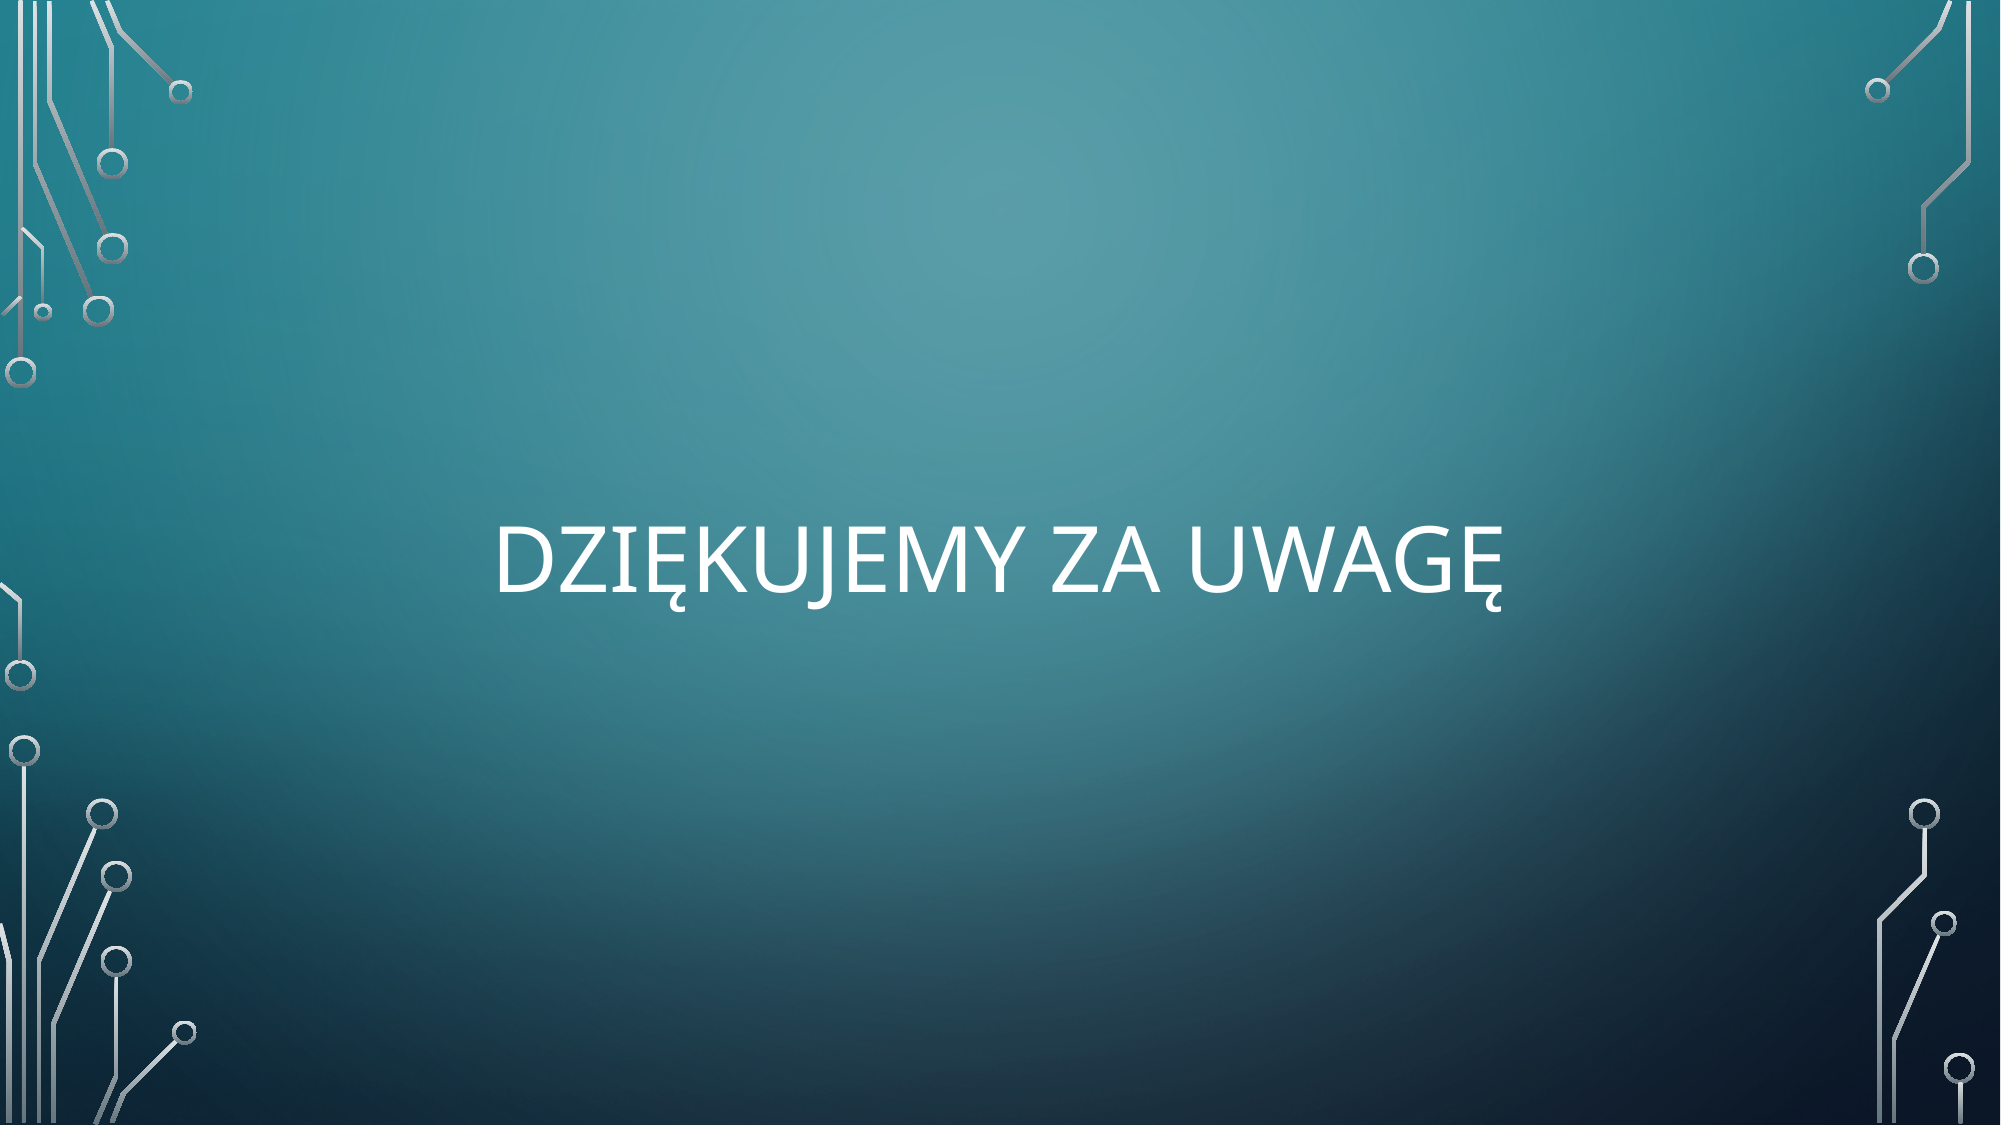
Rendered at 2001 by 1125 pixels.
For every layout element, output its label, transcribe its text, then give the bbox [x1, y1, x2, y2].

title Dziękujemy za uwagę [187, 441, 1813, 684]
